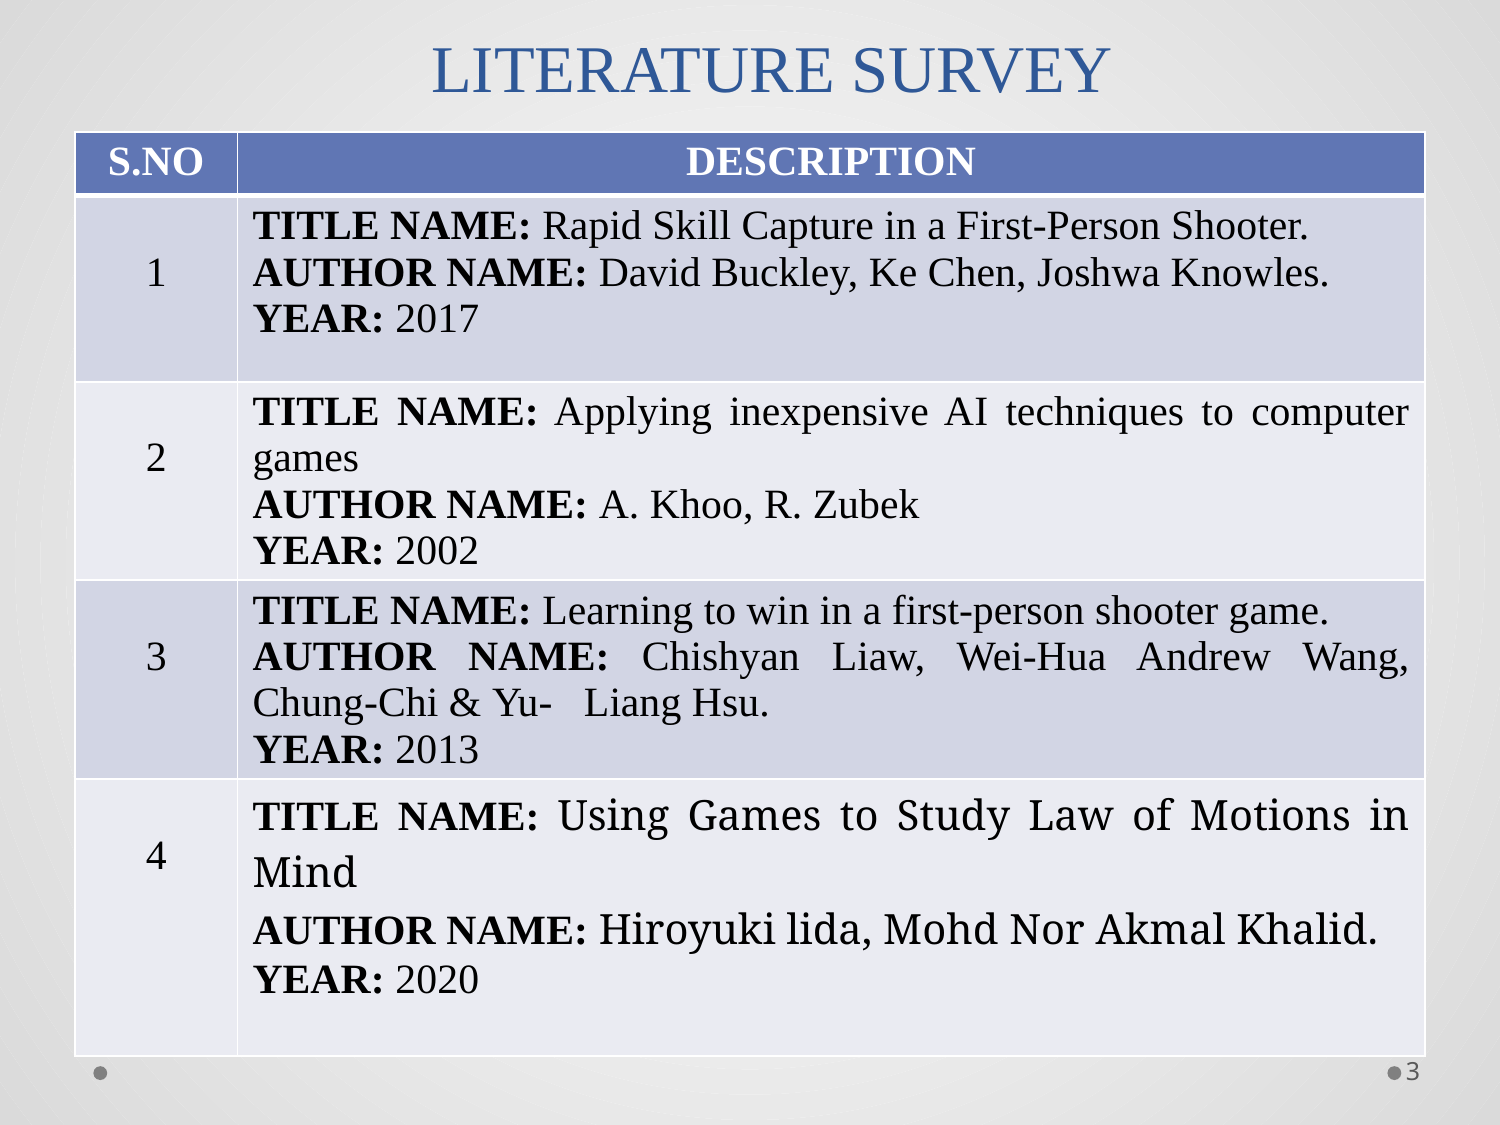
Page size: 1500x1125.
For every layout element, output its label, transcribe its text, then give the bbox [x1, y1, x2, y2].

slide_number 3 [1401, 1042, 1494, 1103]
table_cell 3 [76, 581, 237, 778]
table_header S.NO [76, 133, 237, 193]
title LITERATURE SURVEY [97, 13, 1448, 114]
table_cell 2 [76, 383, 237, 579]
table_cell 1 [76, 198, 237, 381]
table_cell TITLE NAME: Rapid Skill Capture in a First-Person Shooter. AUTHOR NAME: David Buckley, Ke Chen, Joshwa Knowles. YEAR: 2017 [238, 198, 1424, 381]
table_cell TITLE NAME: Learning to win in a first-person shooter game. AUTHOR NAME: Chishyan Liaw, Wei-Hua Andrew Wang, Chung-Chi & Yu- Liang Hsu. YEAR: 2013 [238, 581, 1424, 778]
table_cell 4 [76, 780, 237, 1055]
table_cell TITLE NAME: Applying inexpensive AI techniques to computer games AUTHOR NAME: A. Khoo, R. Zubek YEAR: 2002 [238, 383, 1424, 579]
table_header DESCRIPTION [238, 133, 1424, 193]
table_cell TITLE NAME: Using Games to Study Law of Motions in Mind AUTHOR NAME: Hiroyuki lida, Mohd Nor Akmal Khalid. YEAR: 2020 [238, 780, 1424, 1055]
